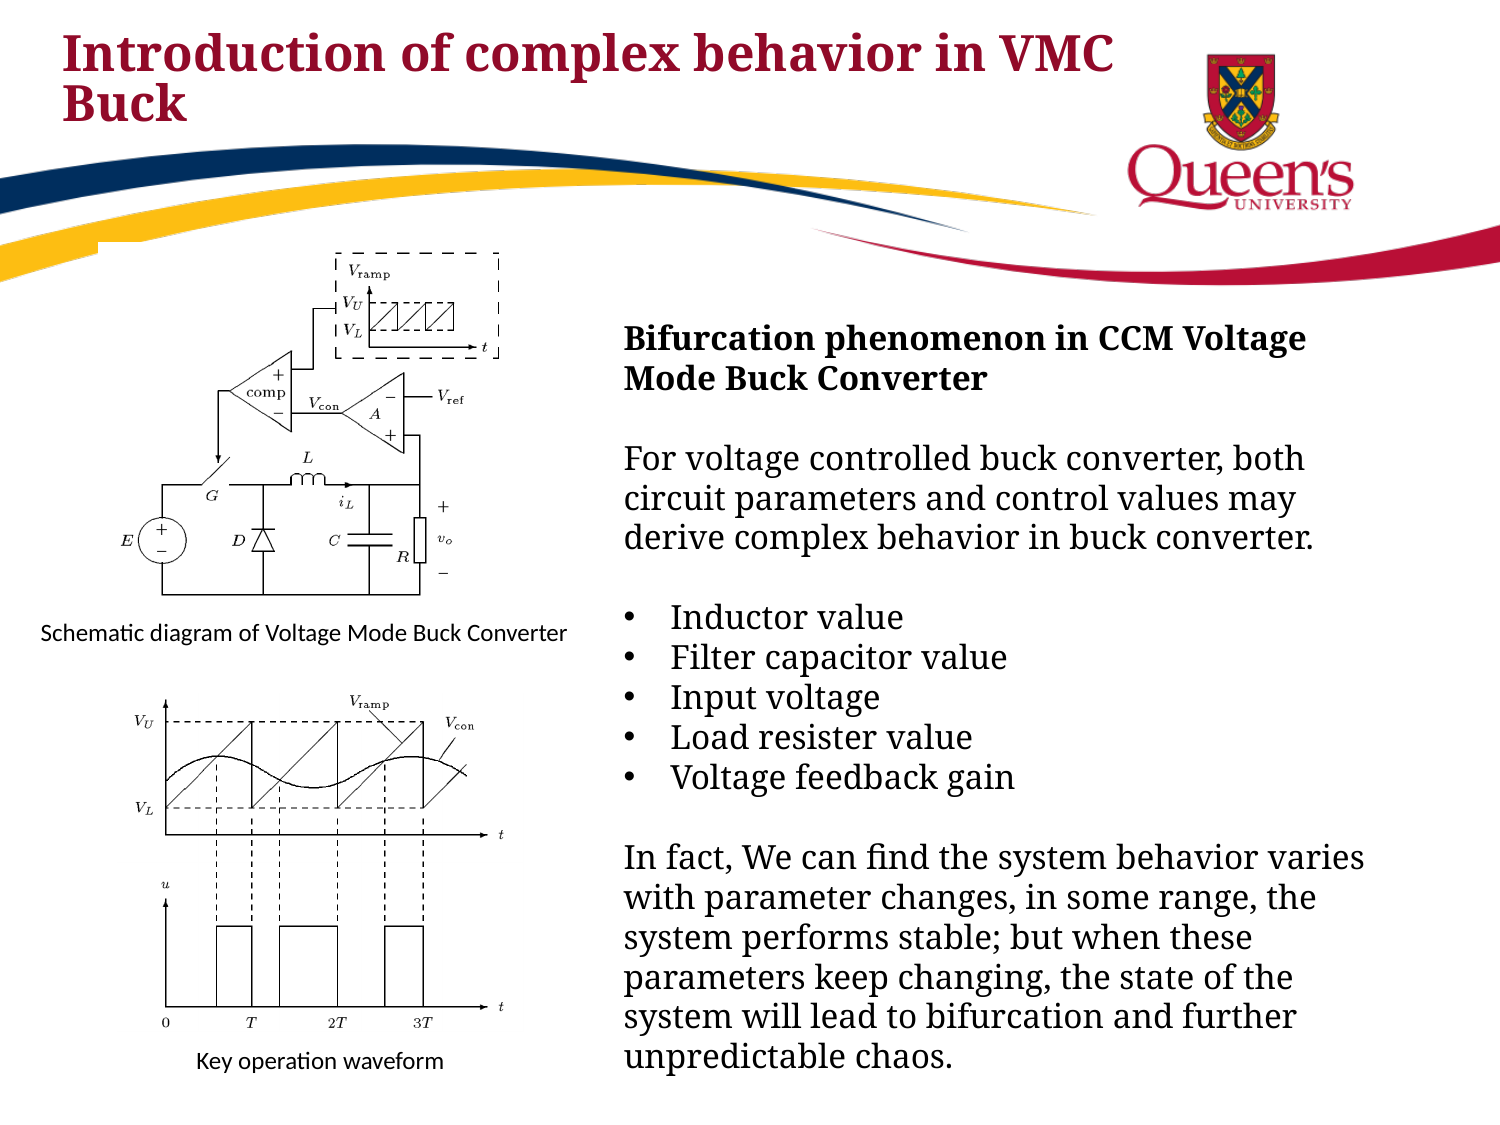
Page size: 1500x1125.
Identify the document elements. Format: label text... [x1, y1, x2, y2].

picture [116, 693, 525, 1032]
title Introduction of complex behavior in VMC Buck [62, 0, 1185, 155]
text_box Schematic diagram of Voltage Mode Buck Converter [25, 609, 584, 654]
text_box Key operation waveform [181, 1041, 460, 1082]
picture [98, 242, 512, 607]
text_box Bifurcation phenomenon in CCM Voltage Mode Buck Converter For voltage controlled buck converter, both circuit parameters and control values may derive complex behavior in buck converter. Inductor value Filter capacitor value Input voltage Load resister value Voltage feedback gain In fact, We can find the system behavior varies with parameter changes, in some range, the system performs stable; but when these parameters keep changing, the state of the system will lead to bifurcation and further unpredictable chaos. [608, 309, 1402, 1083]
